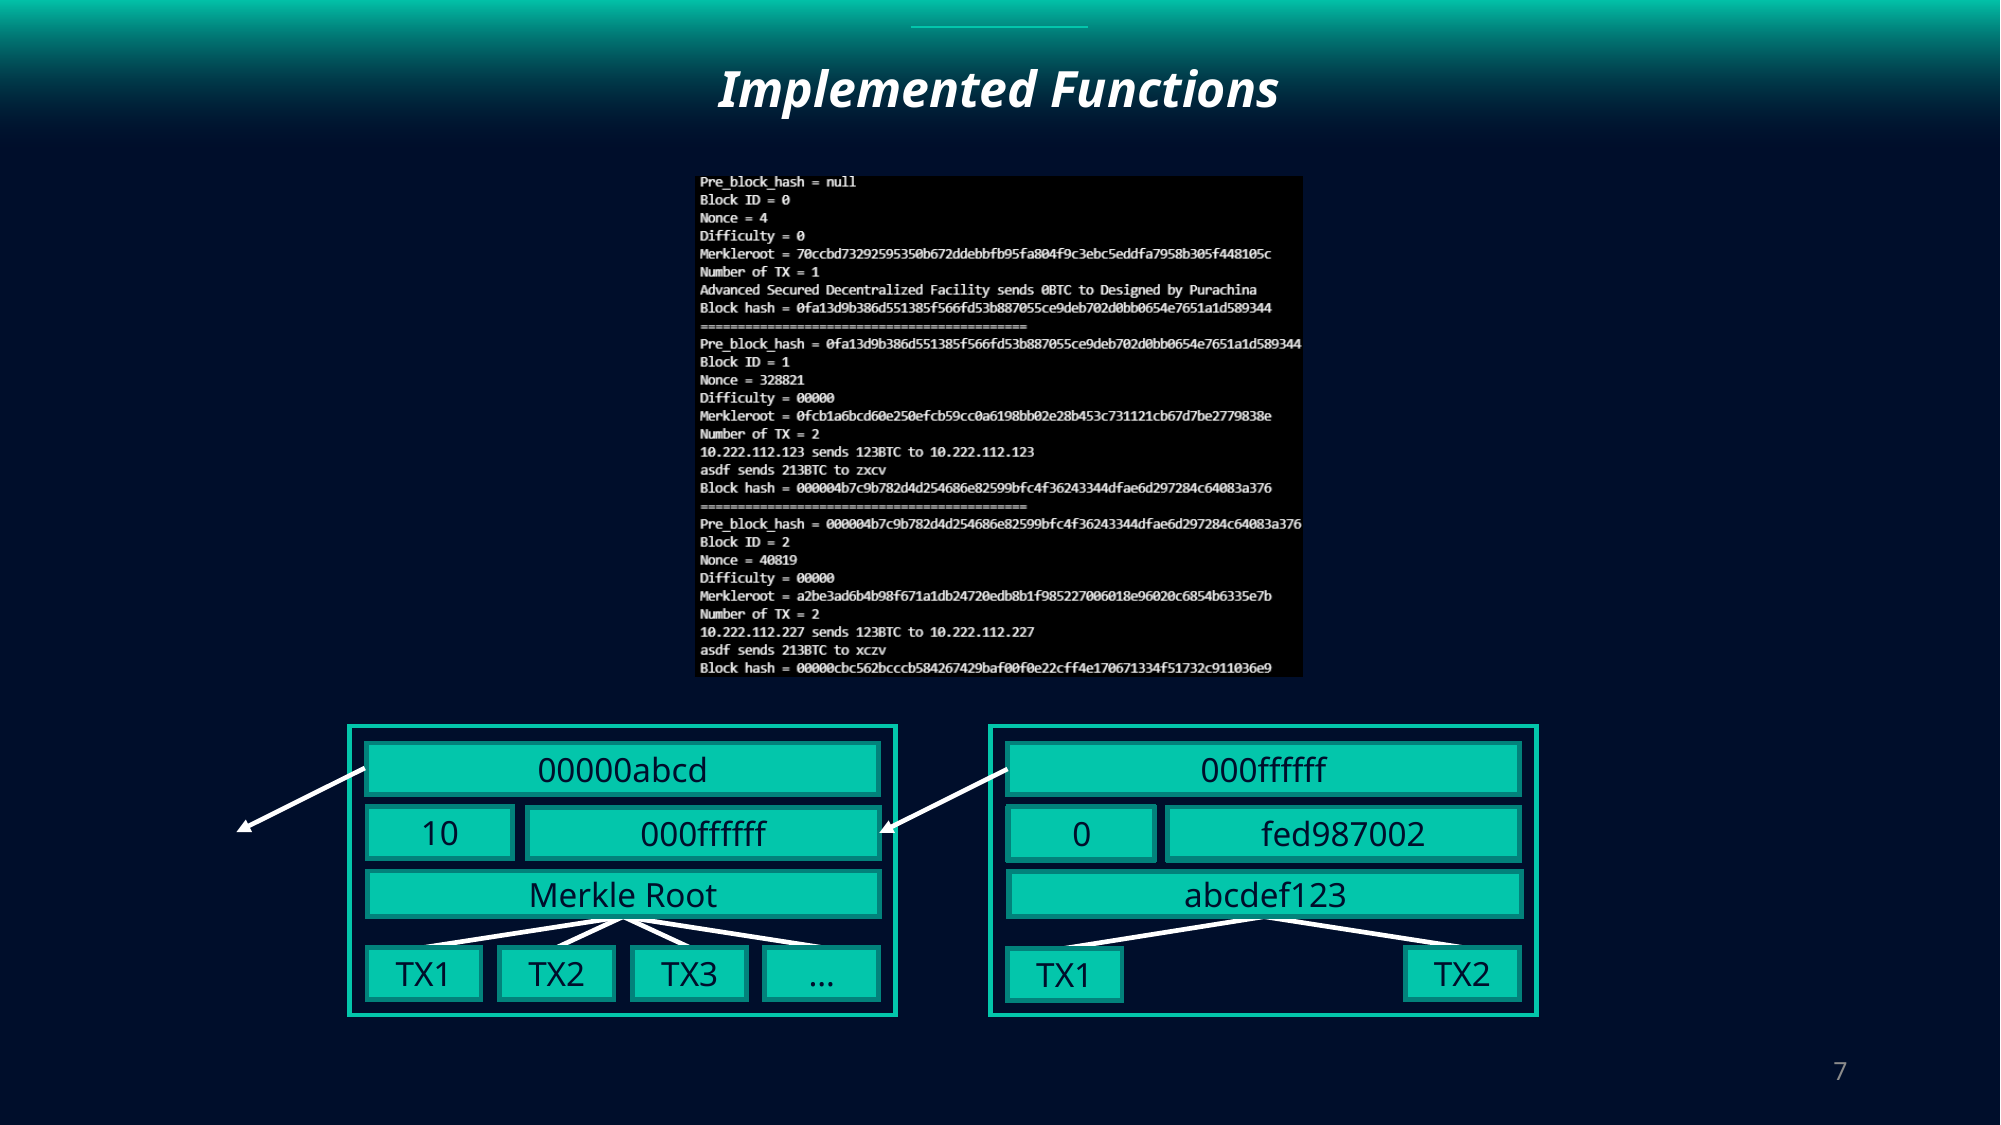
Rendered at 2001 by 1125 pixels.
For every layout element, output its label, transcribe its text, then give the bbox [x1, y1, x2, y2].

text_box TX1 [366, 946, 482, 1001]
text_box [1159, 833, 1274, 899]
text_box 000ffffff [1007, 742, 1521, 796]
text_box abcdef123 [1009, 870, 1523, 918]
text_box 00000abcd [366, 742, 880, 796]
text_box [236, 767, 365, 832]
text_box 10 [366, 805, 514, 860]
text_box … [763, 946, 880, 1001]
text_box Merkle Root [366, 870, 880, 918]
text_box TX3 [631, 948, 748, 1001]
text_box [423, 916, 556, 948]
text_box [349, 725, 897, 768]
text_box [989, 725, 1538, 1016]
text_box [623, 916, 822, 948]
text_box Implemented Functions [0, 0, 2000, 176]
slide_number 7 [1412, 1042, 1863, 1103]
text_box TX1 [1007, 947, 1123, 1002]
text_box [556, 916, 623, 948]
picture [695, 176, 1303, 677]
text_box TX2 [1404, 946, 1521, 1001]
text_box 000ffffff [526, 806, 880, 860]
text_box [349, 771, 897, 1016]
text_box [1064, 916, 1265, 949]
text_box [1264, 916, 1463, 948]
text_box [879, 768, 1008, 833]
text_box 0 [1008, 806, 1155, 860]
text_box fed987002 [1166, 806, 1520, 859]
text_box TX2 [499, 948, 615, 1001]
